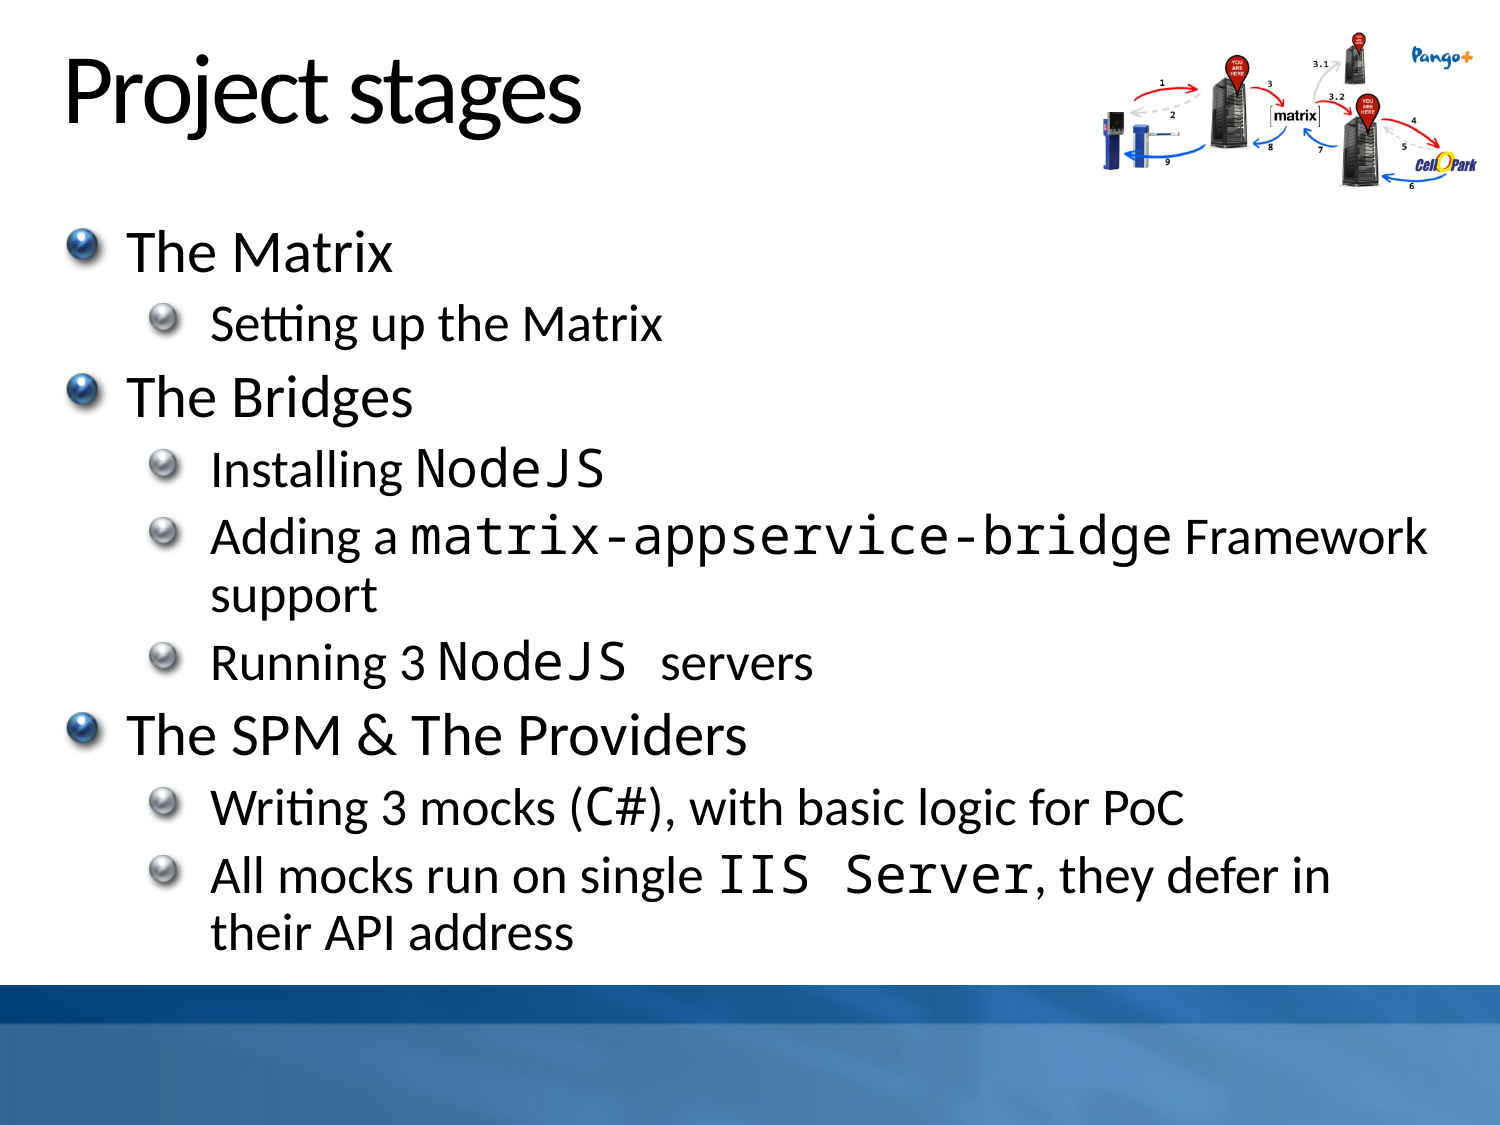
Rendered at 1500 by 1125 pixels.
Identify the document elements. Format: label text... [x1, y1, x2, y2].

picture [145, 852, 187, 894]
picture [145, 446, 187, 488]
picture [62, 225, 110, 273]
picture [145, 300, 187, 342]
picture [62, 370, 110, 418]
list The Matrix Setting up the Matrix The Bridges Installing NodeJS Adding a matrix-appservice-bridge Framework support Running 3 NodeJS servers The SPM & The Providers Writing 3 mocks (C#), with basic logic for PoC All mocks run on single IIS Server, they defer in their API address [62, 219, 1438, 965]
picture [0, 985, 1500, 1125]
picture [145, 639, 187, 680]
picture [62, 709, 110, 756]
title Project stages [62, 37, 1438, 219]
picture [145, 784, 187, 826]
picture [1080, 6, 1483, 209]
picture [145, 514, 187, 555]
